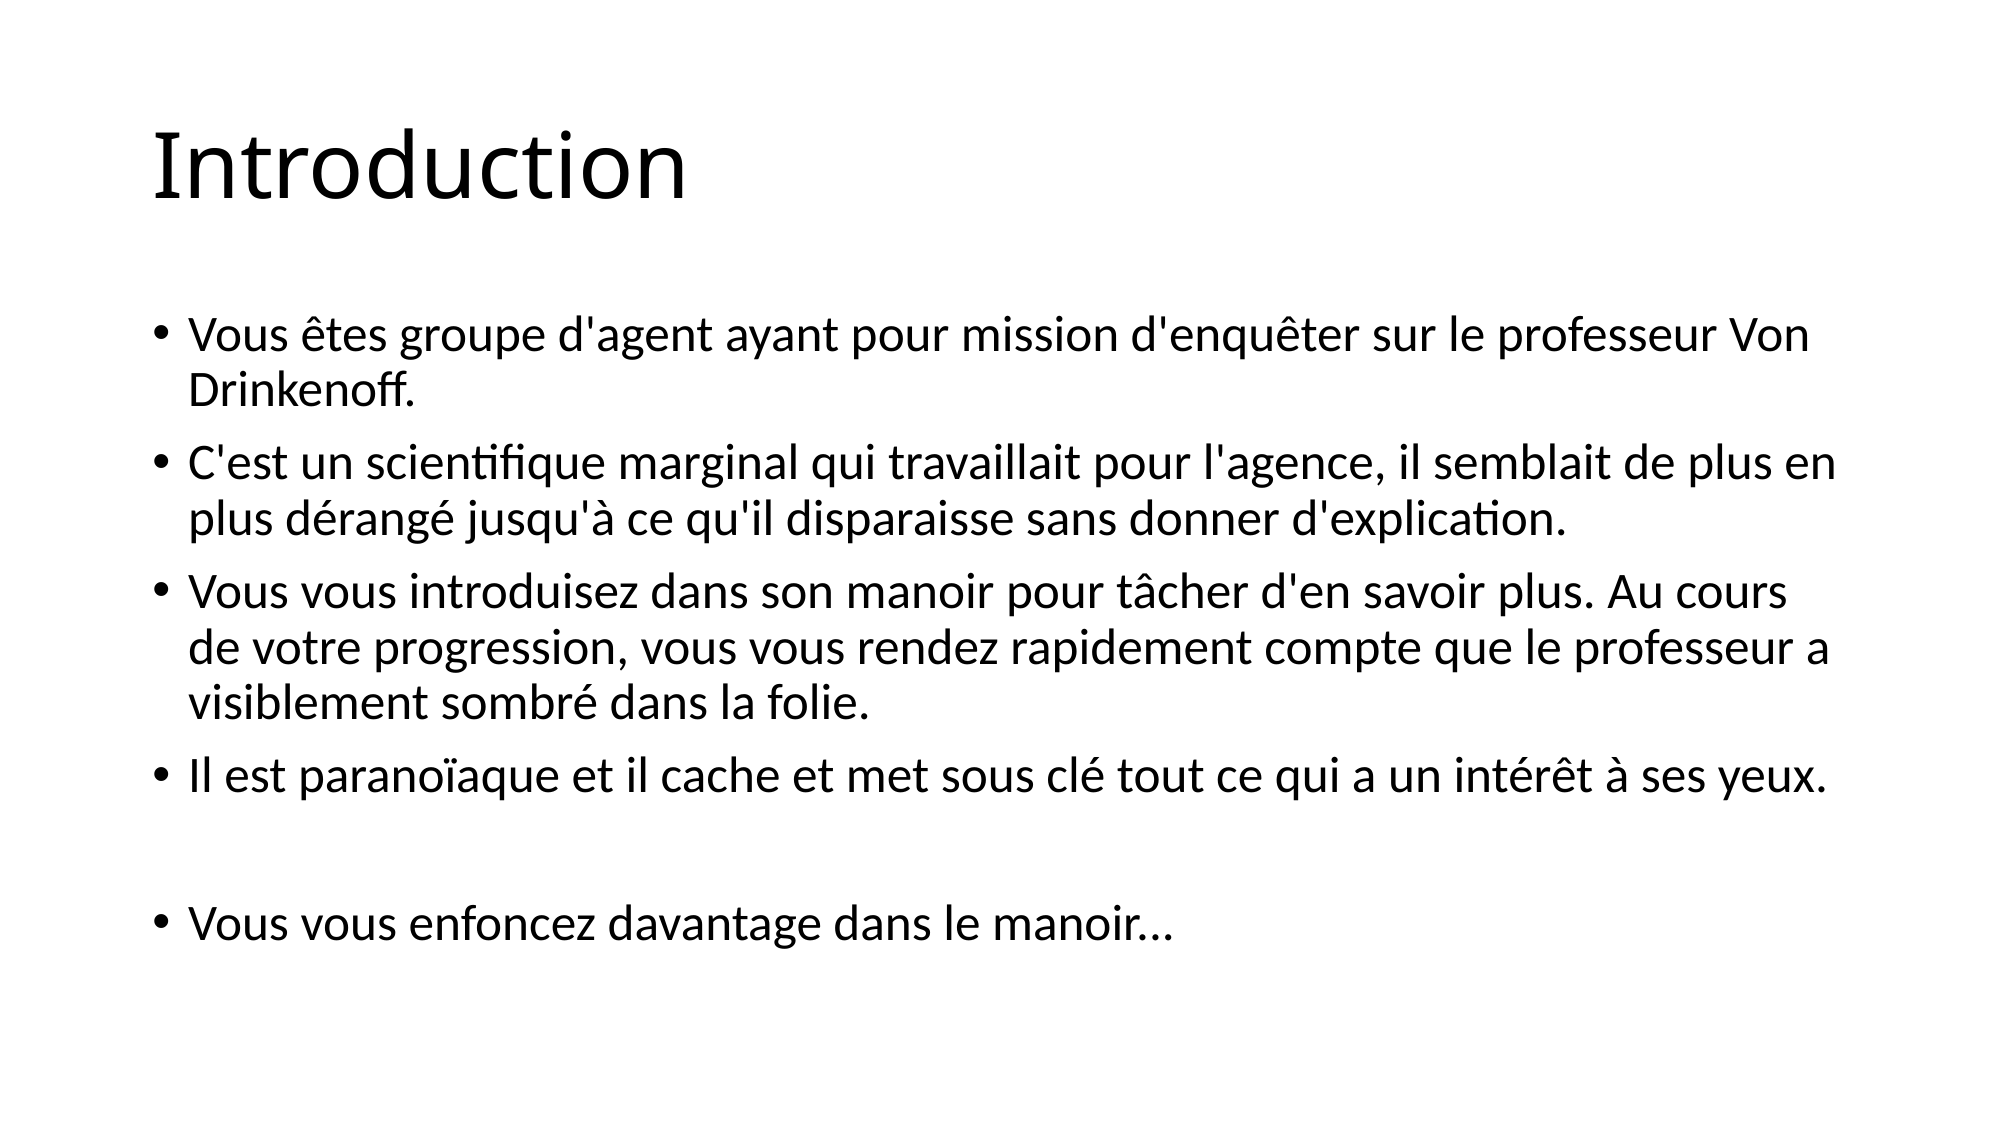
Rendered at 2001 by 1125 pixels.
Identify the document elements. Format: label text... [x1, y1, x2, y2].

list Vous êtes groupe d'agent ayant pour mission d'enquêter sur le professeur Von Drinkenoff. C'est un scientifique marginal qui travaillait pour l'agence, il semblait de plus en plus dérangé jusqu'à ce qu'il disparaisse sans donner d'explication. Vous vous introduisez dans son manoir pour tâcher d'en savoir plus. Au cours de votre progression, vous vous rendez rapidement compte que le professeur a visiblement sombré dans la folie. Il est paranoïaque et il cache et met sous clé tout ce qui a un intérêt à ses yeux. Vous vous enfoncez davantage dans le manoir... [137, 299, 1863, 1014]
title Introduction [137, 59, 1863, 278]
